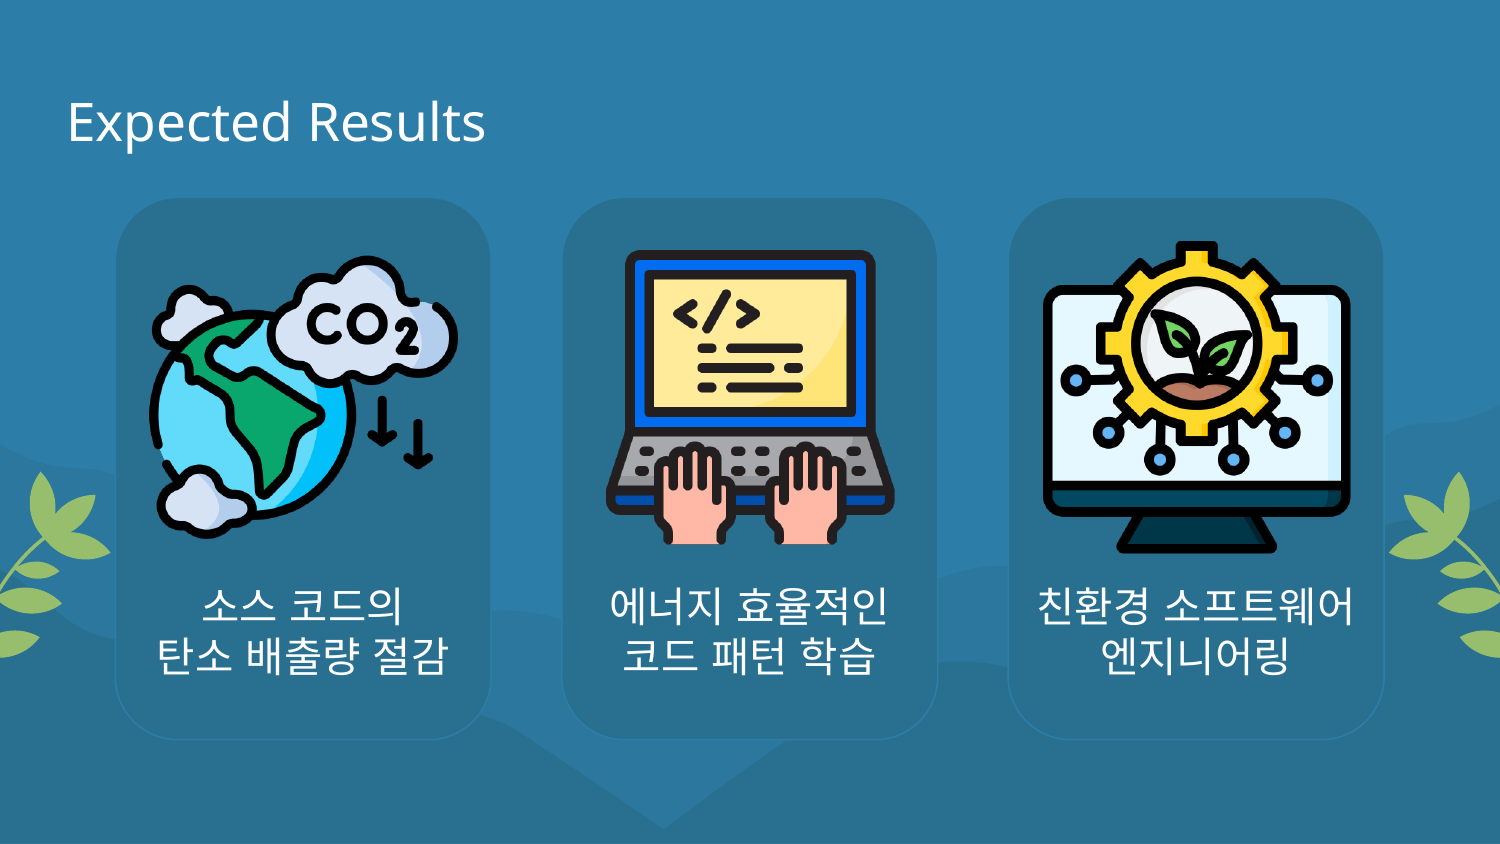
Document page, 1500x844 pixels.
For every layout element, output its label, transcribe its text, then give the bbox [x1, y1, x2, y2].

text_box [115, 197, 1385, 740]
title Expected Results [51, 72, 1449, 167]
